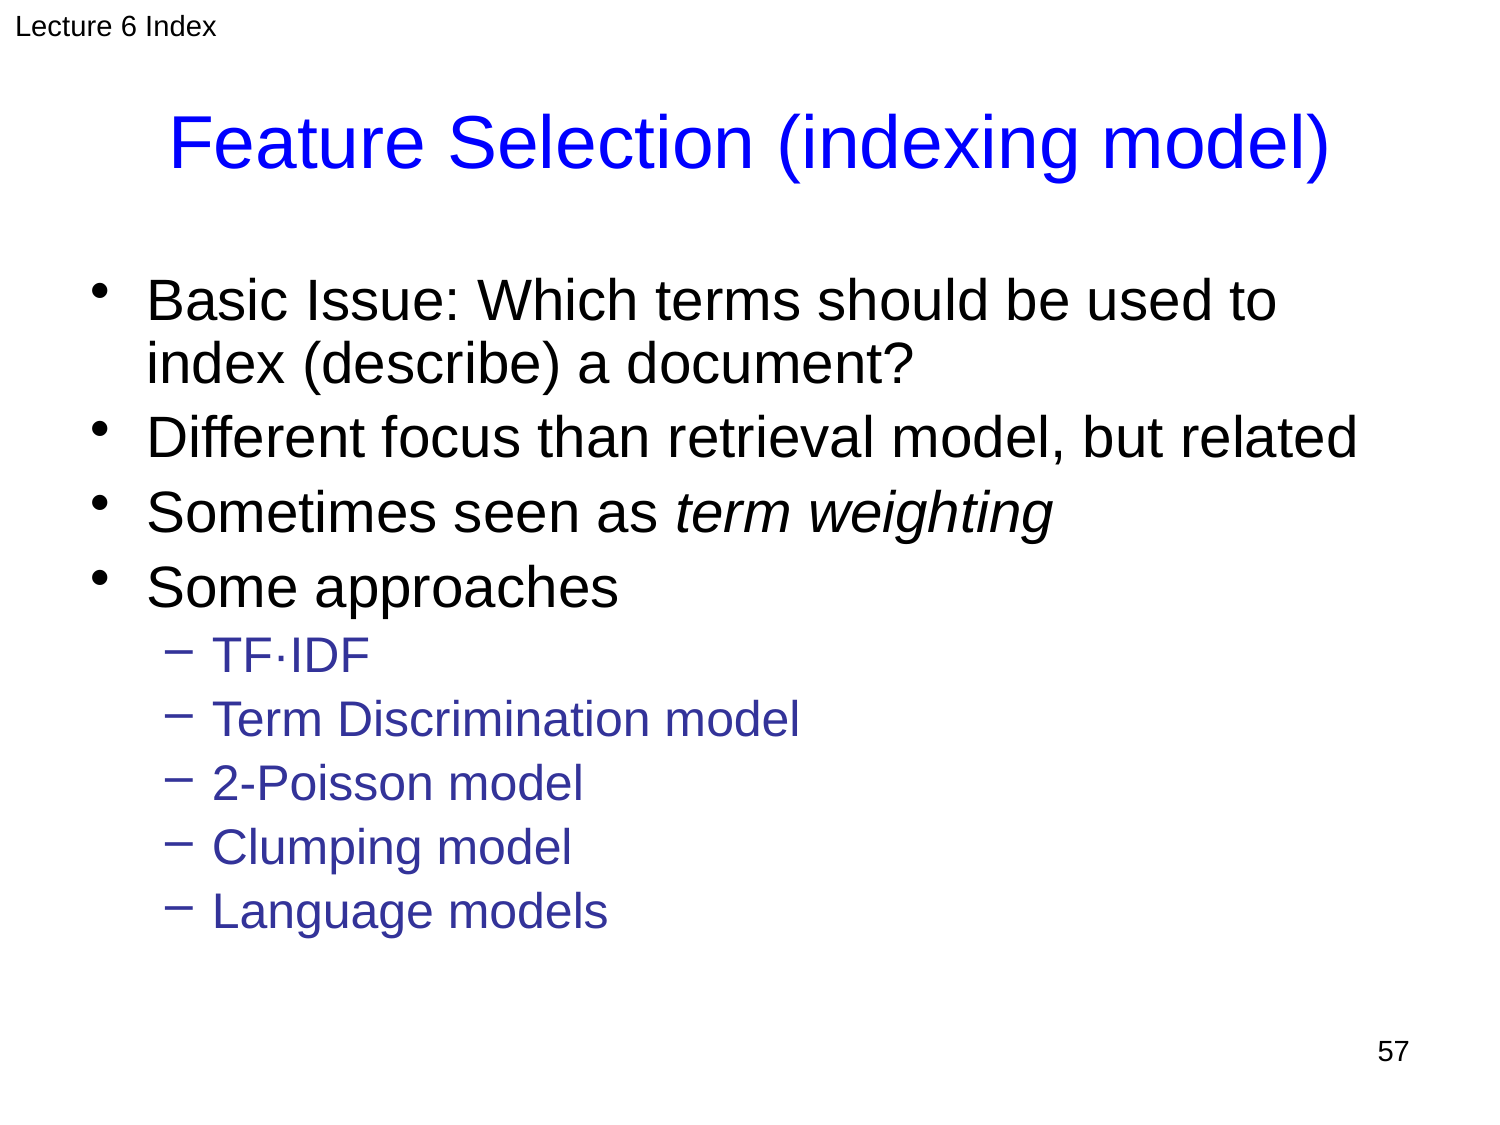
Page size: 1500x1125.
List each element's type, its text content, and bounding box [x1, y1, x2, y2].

title Feature Selection (indexing model) [75, 45, 1425, 233]
list Basic Issue: Which terms should be used to index (describe) a document? Different focus than retrieval model, but related Sometimes seen as term weighting Some approaches TF·IDF Term Discrimination model 2-Poisson model Clumping model Language models [75, 262, 1425, 1005]
slide_number 57 [1074, 1024, 1425, 1103]
footer Lecture 6 Index [0, 0, 656, 79]
